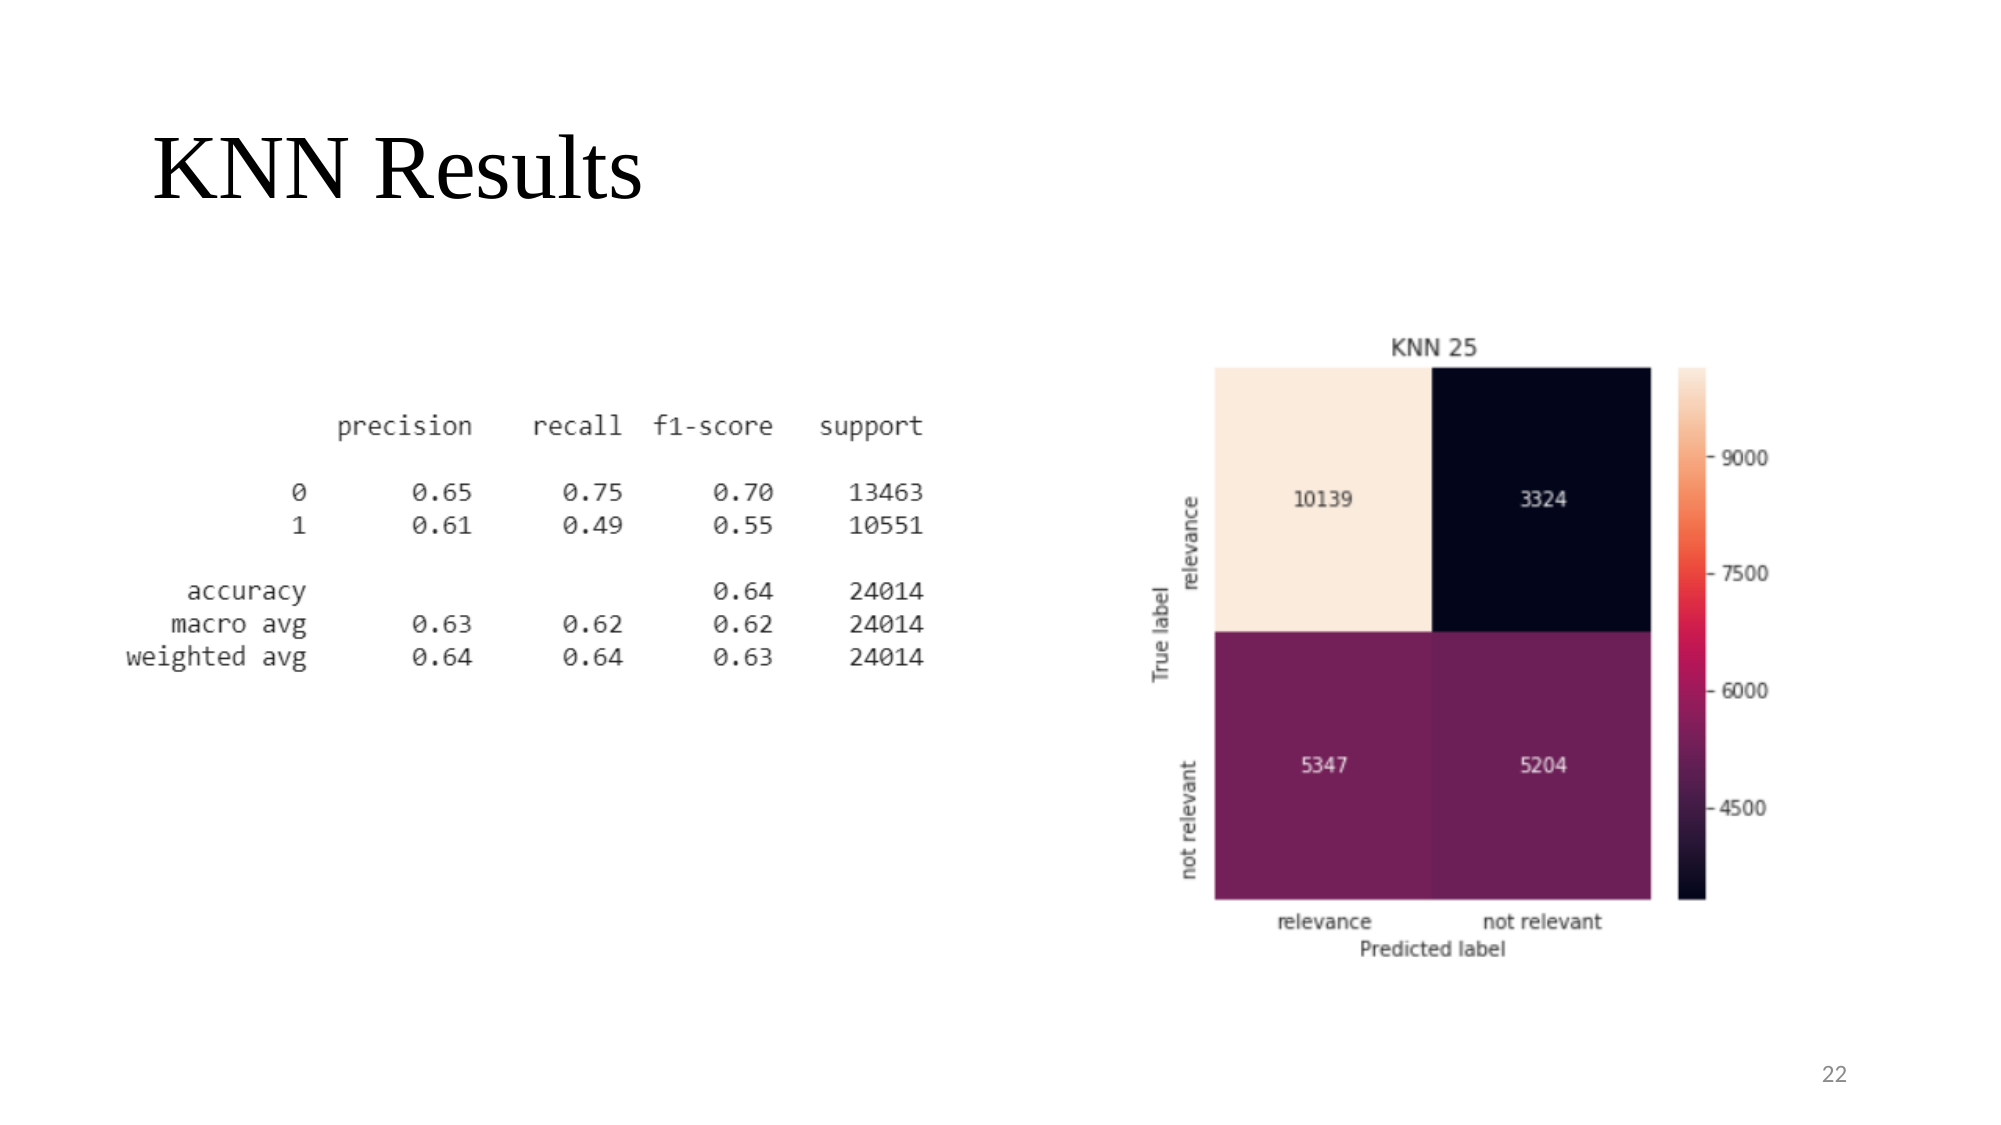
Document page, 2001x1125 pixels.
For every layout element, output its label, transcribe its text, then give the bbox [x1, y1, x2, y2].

picture [1144, 323, 1812, 968]
slide_number 22 [1412, 1042, 1863, 1103]
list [115, 374, 952, 694]
title KNN Results [137, 59, 1863, 278]
